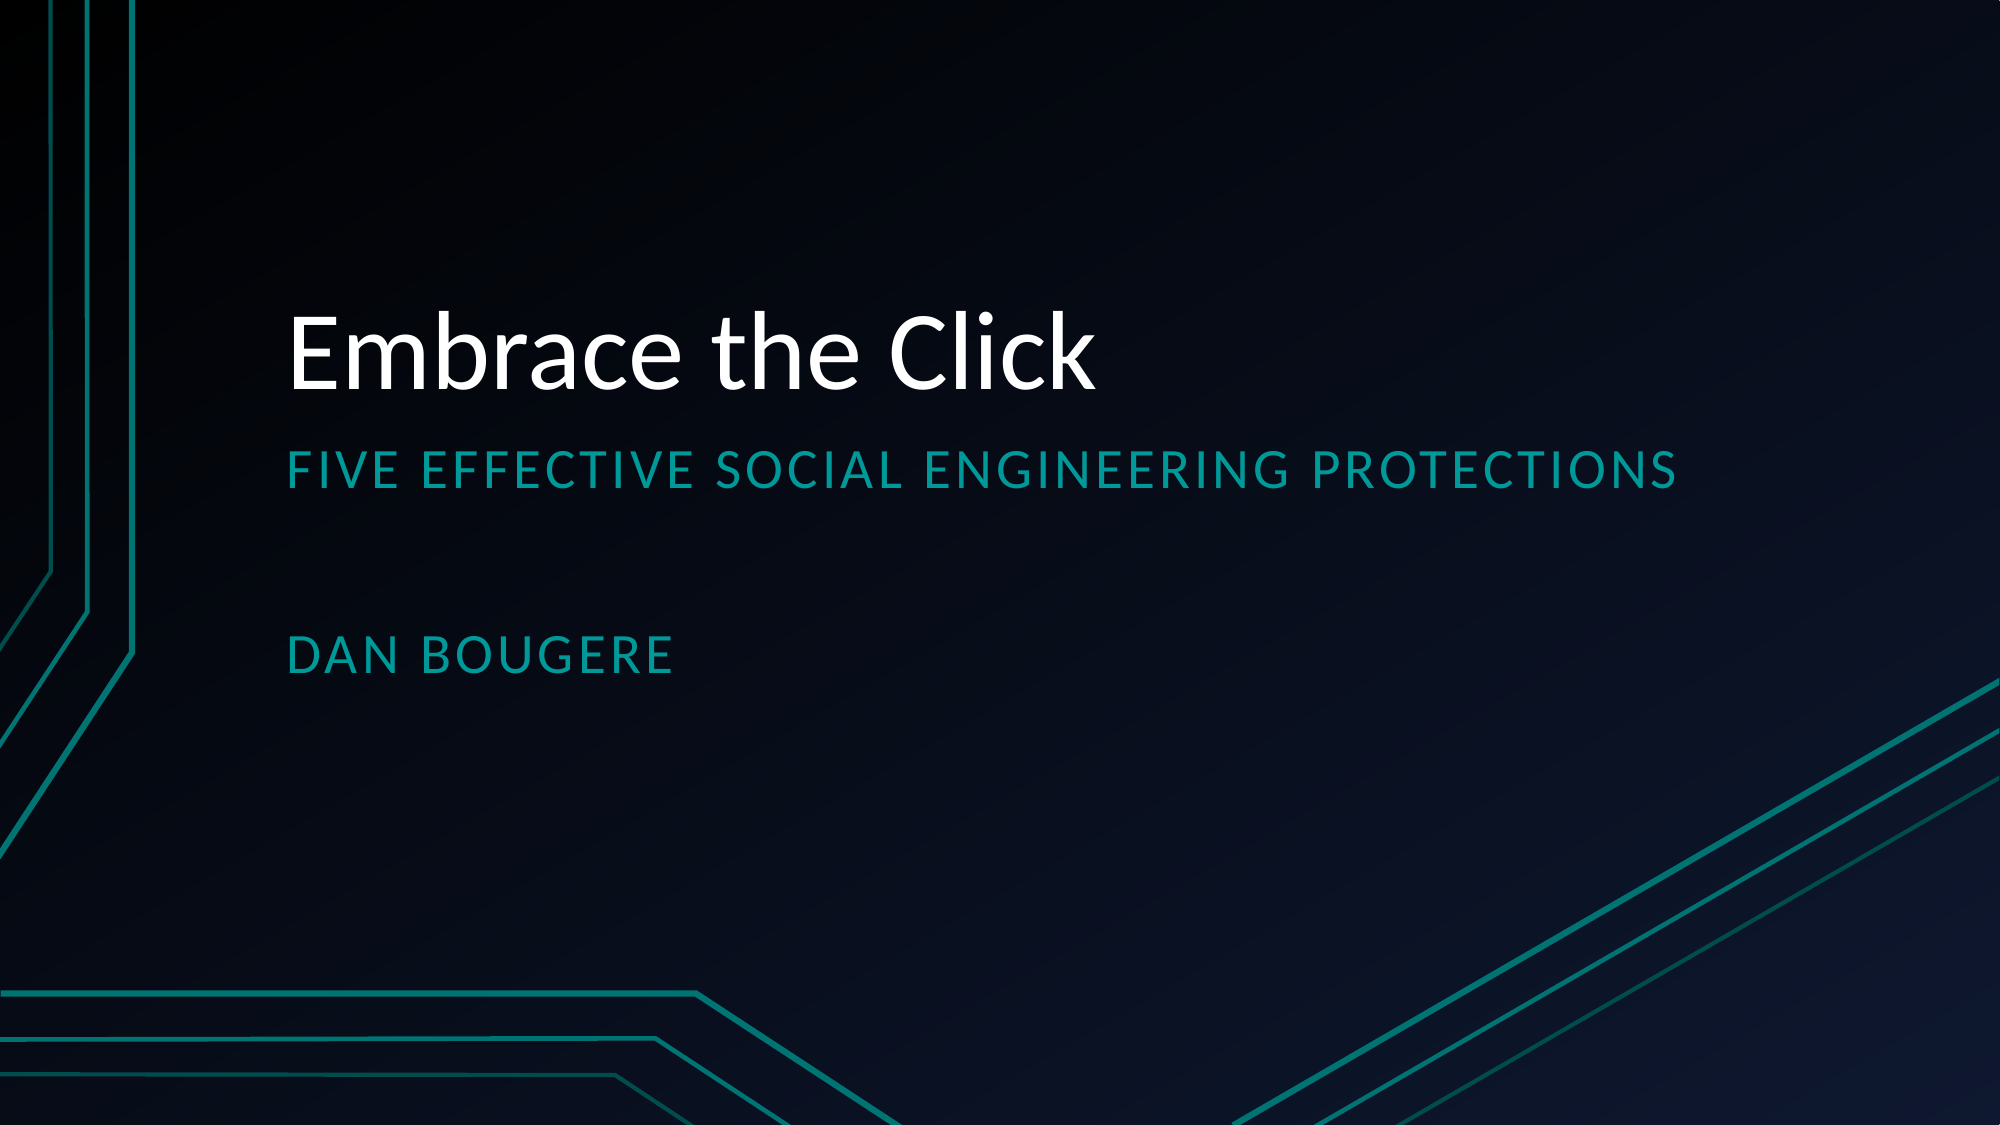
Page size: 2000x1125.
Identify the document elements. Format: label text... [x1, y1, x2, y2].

subtitle Five effective Social Engineering protections Dan bOUGERE [266, 429, 1700, 717]
title Embrace the Click [266, 95, 1700, 424]
